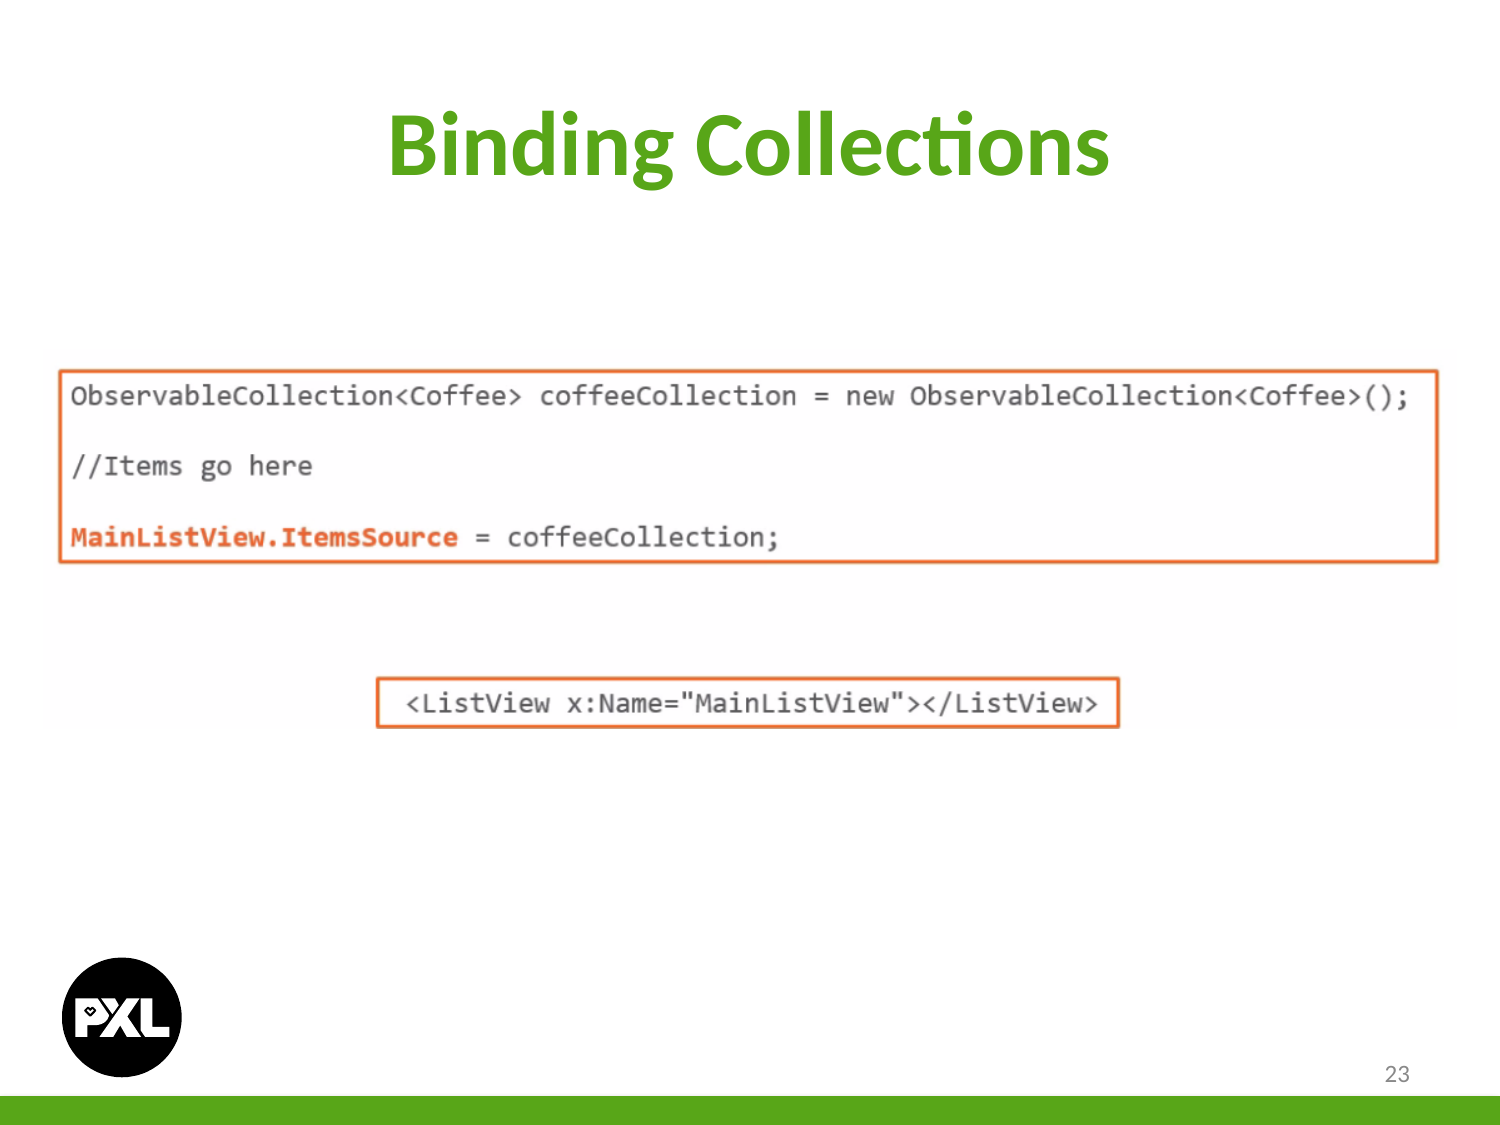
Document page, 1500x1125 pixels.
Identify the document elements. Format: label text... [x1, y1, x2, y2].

title Binding Collections [75, 45, 1425, 233]
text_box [43, 349, 1457, 730]
slide_number 23 [1074, 1042, 1425, 1103]
